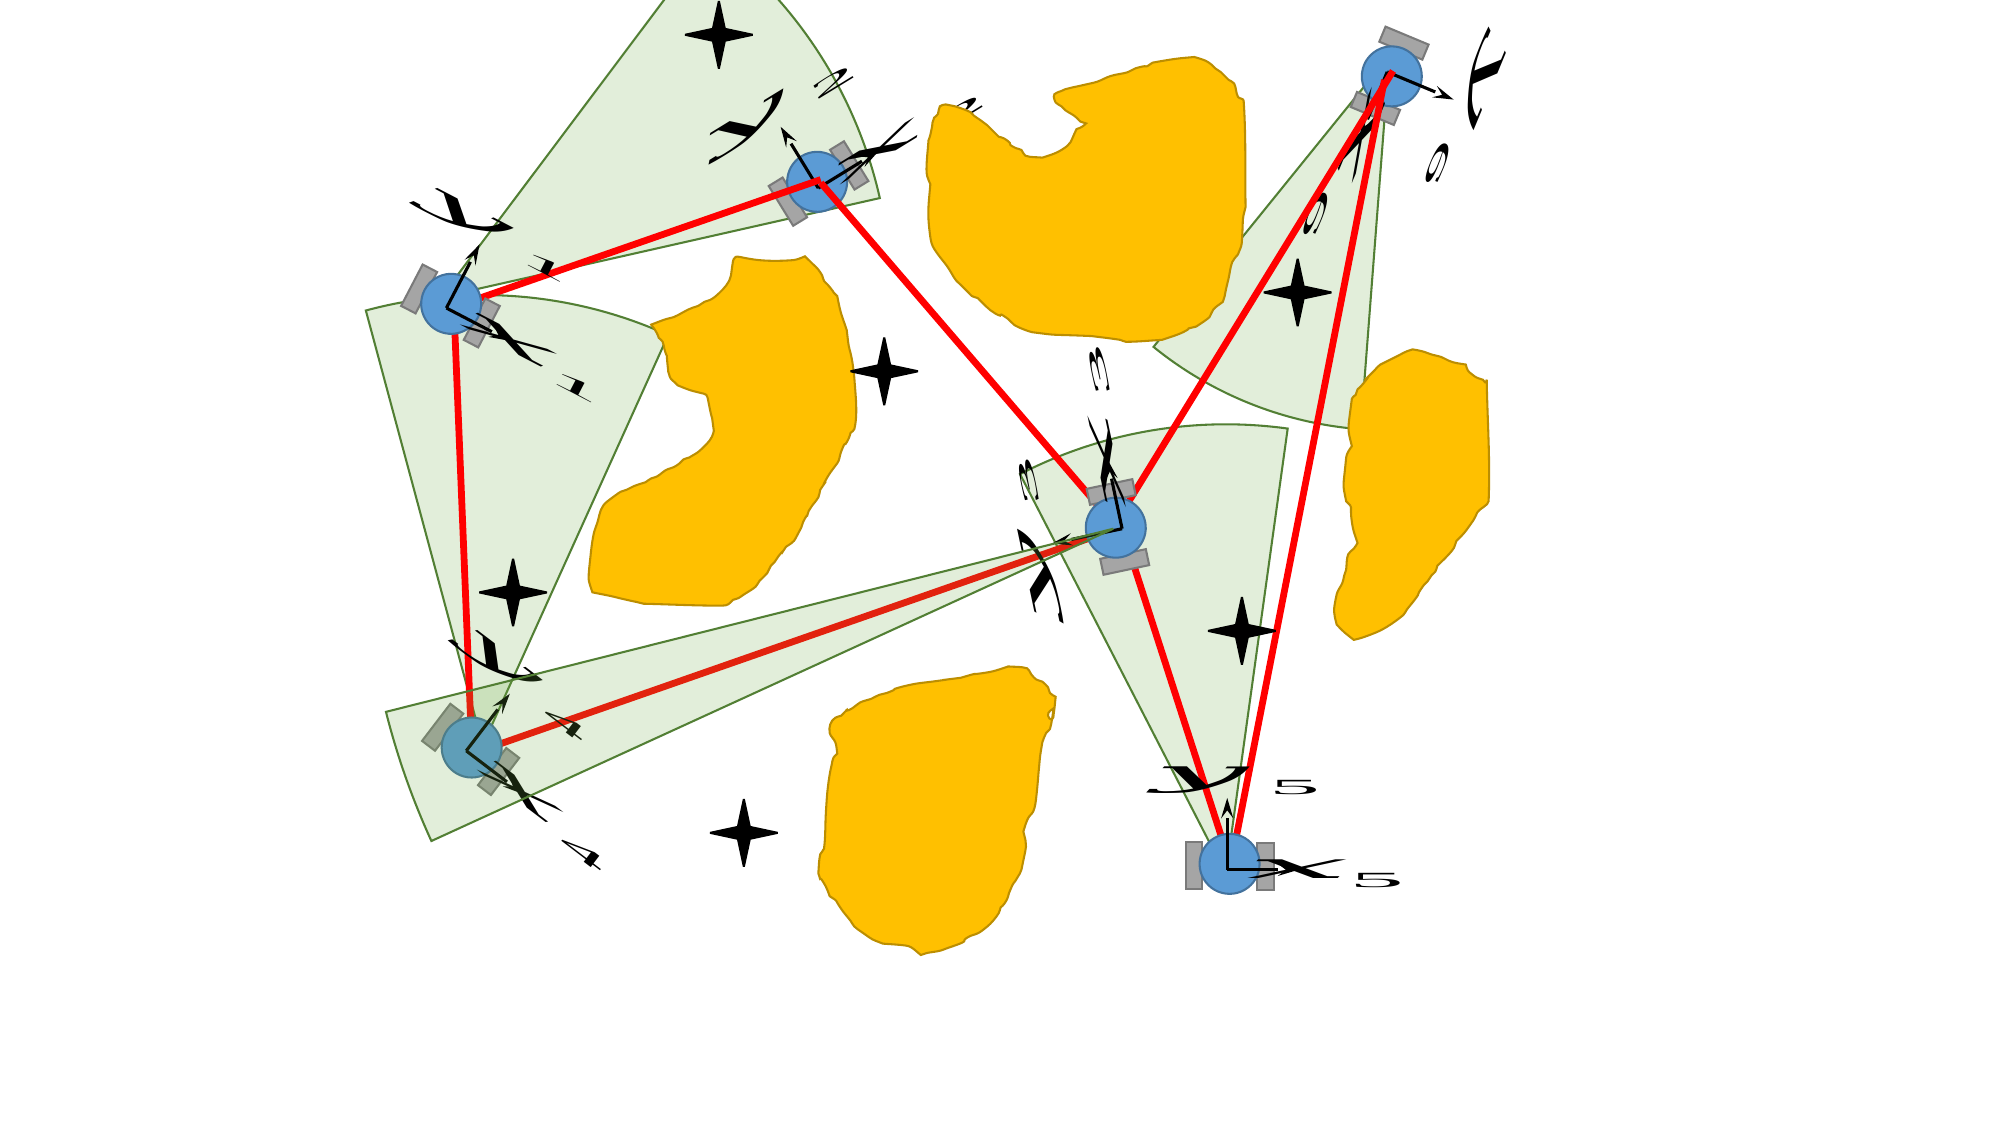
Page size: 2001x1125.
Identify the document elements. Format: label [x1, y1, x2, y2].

text_box [0, 0, 1864, 1125]
